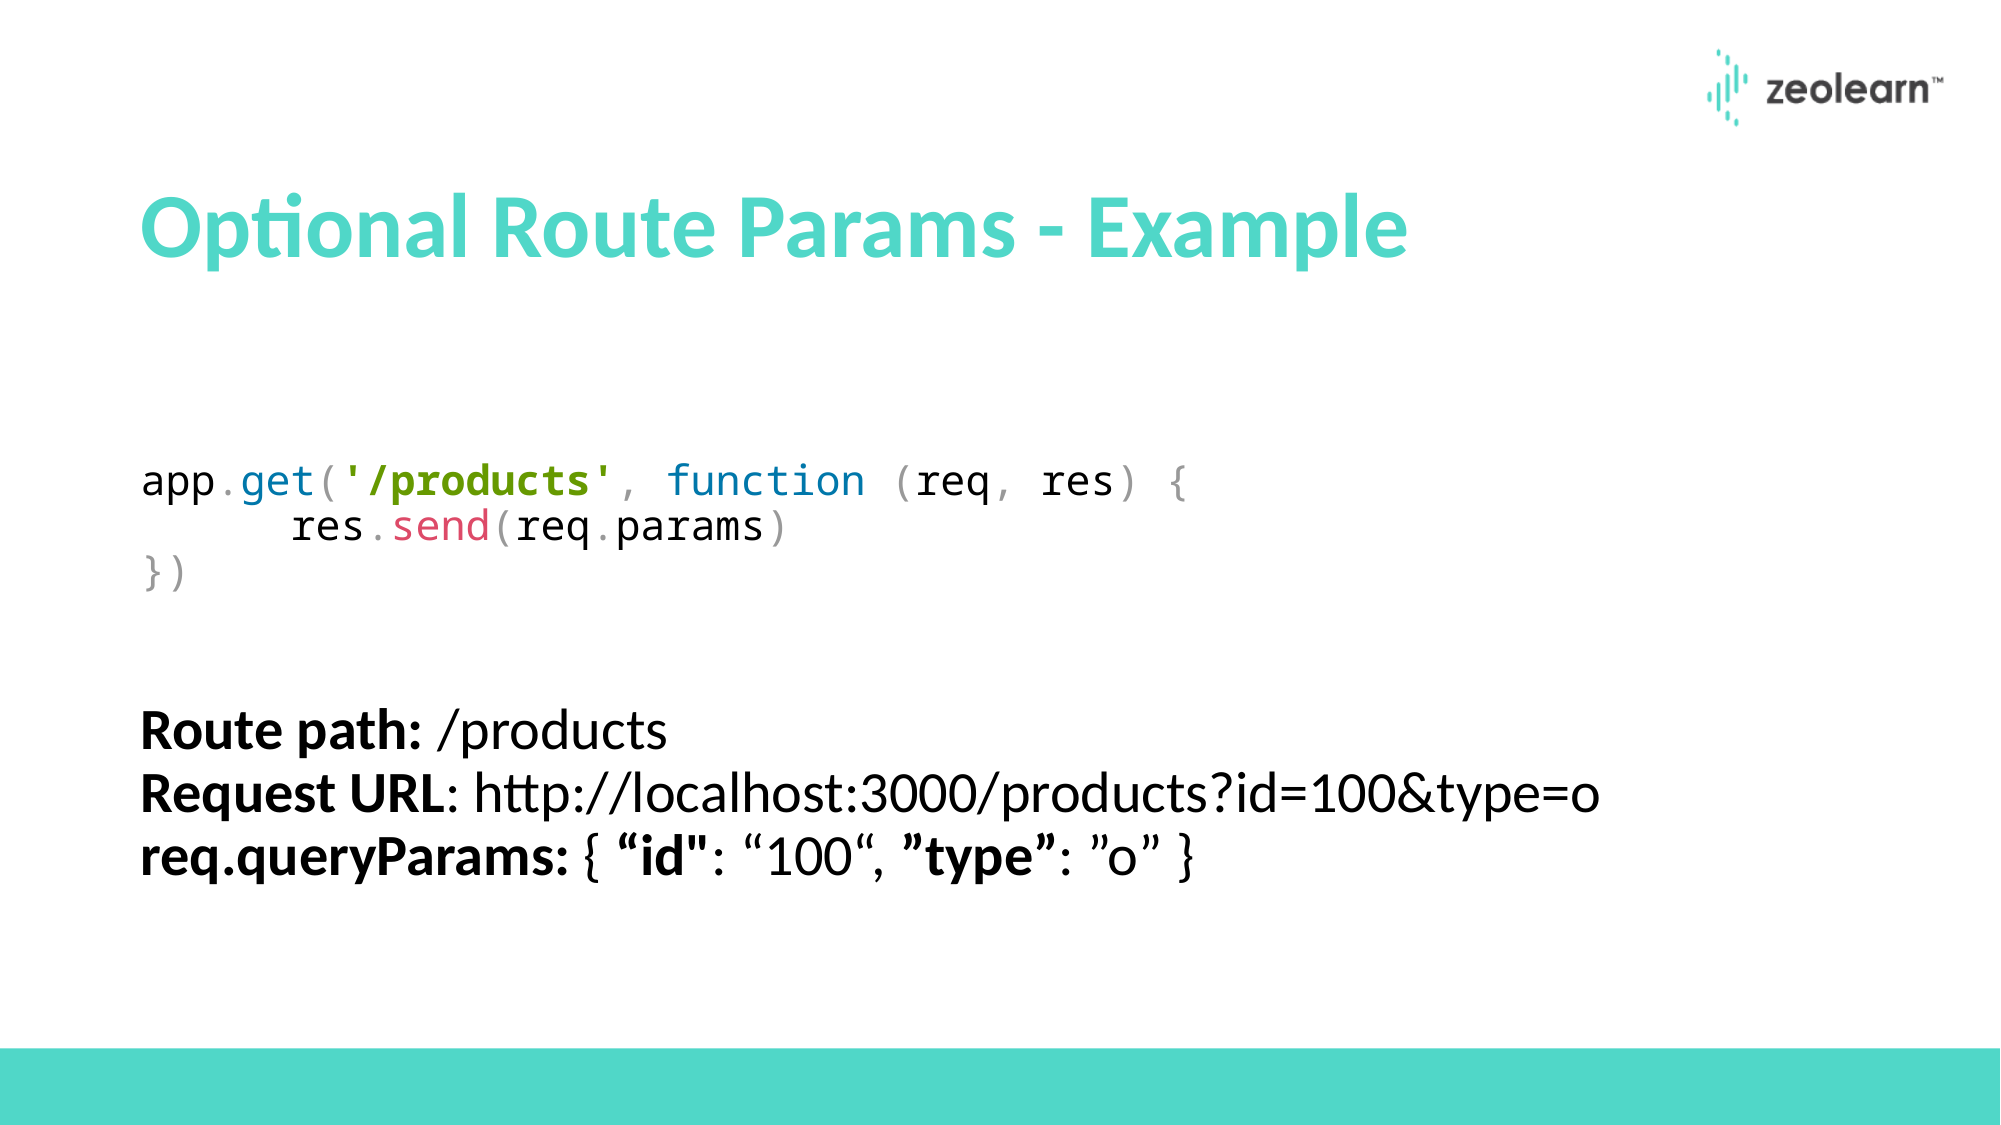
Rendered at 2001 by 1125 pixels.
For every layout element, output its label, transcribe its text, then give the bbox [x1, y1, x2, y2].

picture [1686, 37, 1965, 140]
title Optional Route Params - Example [125, 119, 1756, 337]
list app.get('/products', function (req, res) { res.send(req.params) }) Route path: /products Request URL: http://localhost:3000/products?id=100&type=o req.queryParams: { “id": “100“, ”type”: ”o” } [125, 361, 1756, 1001]
